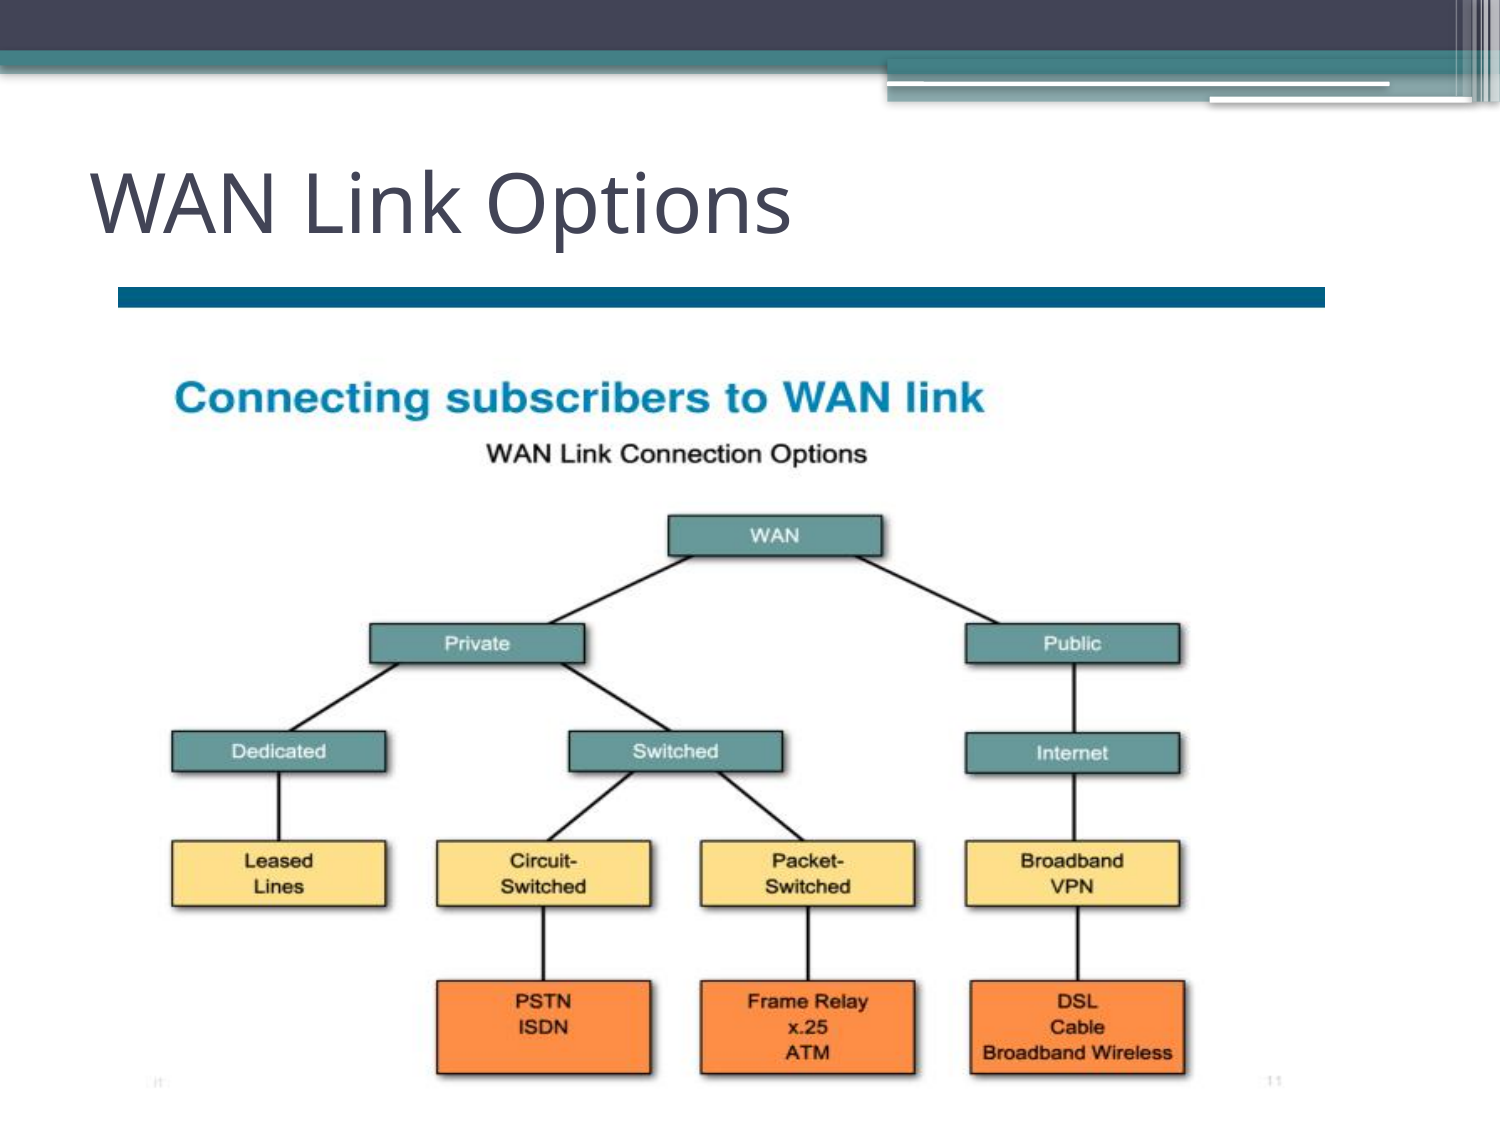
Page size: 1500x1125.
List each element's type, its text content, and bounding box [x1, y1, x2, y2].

picture [118, 308, 1326, 1094]
title WAN Link Options [75, 112, 1425, 288]
